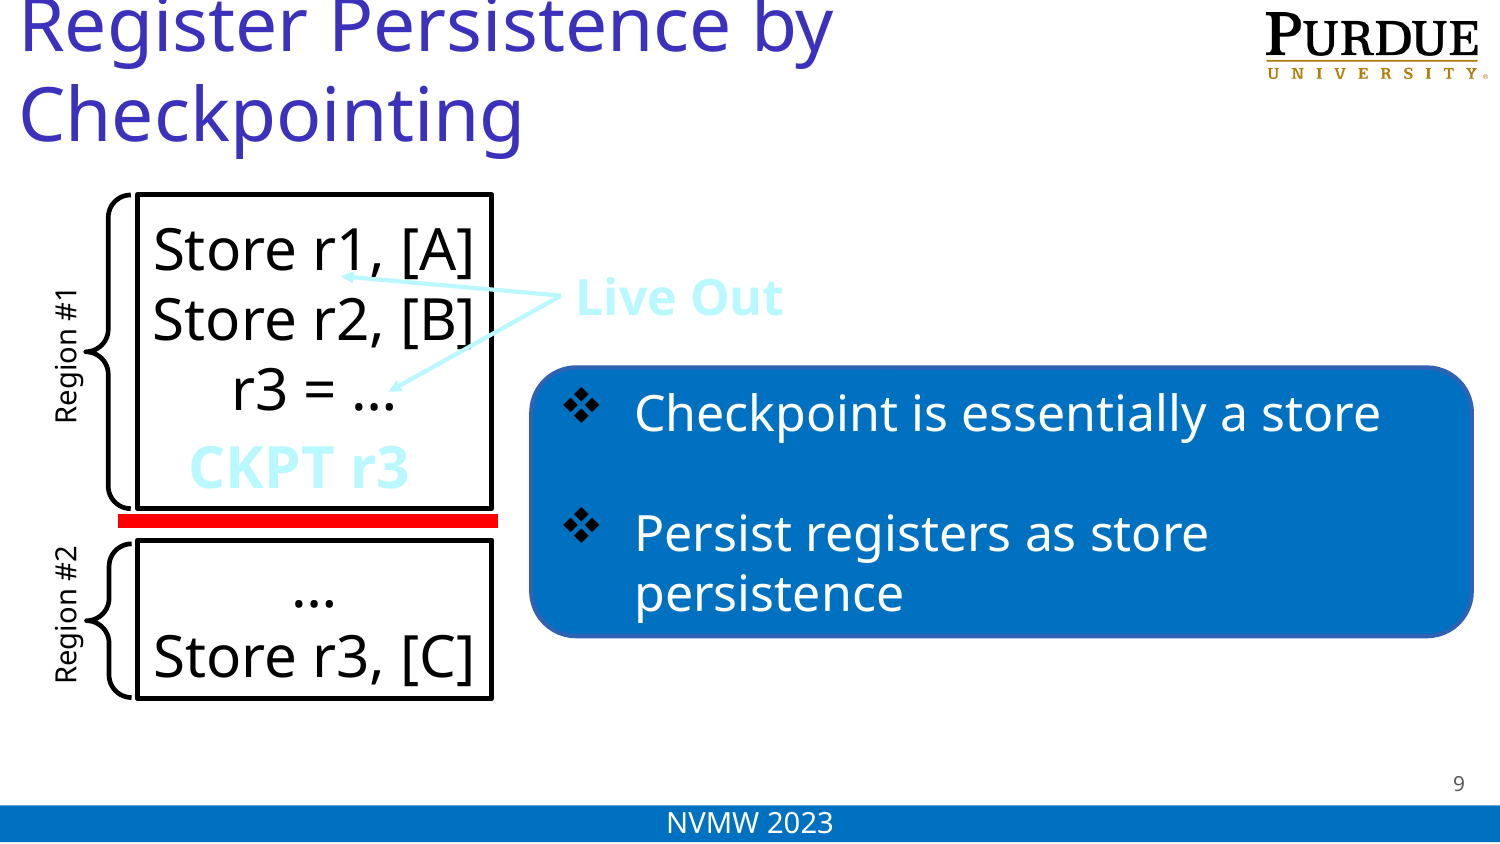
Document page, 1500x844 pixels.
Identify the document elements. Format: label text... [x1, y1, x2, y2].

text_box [340, 276, 561, 297]
text_box Region #1 [32, 255, 98, 454]
text_box Register Persistence by Checkpointing [3, 16, 1295, 116]
text_box CKPT r3 [151, 422, 448, 508]
text_box Live Out [561, 258, 800, 333]
picture [1266, 12, 1488, 79]
footer NVMW 2023 [0, 805, 1500, 843]
text_box [85, 194, 131, 509]
text_box Region #2 [32, 516, 98, 715]
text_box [388, 304, 561, 393]
text_box Checkpoint is essentially a store Persist registers as store persistence [529, 365, 1474, 639]
text_box … Store r3, [C] [135, 538, 494, 701]
text_box [86, 543, 132, 698]
slide_number 9 [1389, 752, 1480, 818]
text_box Store r1, [A] Store r2, [B] r3 = … [135, 193, 494, 511]
